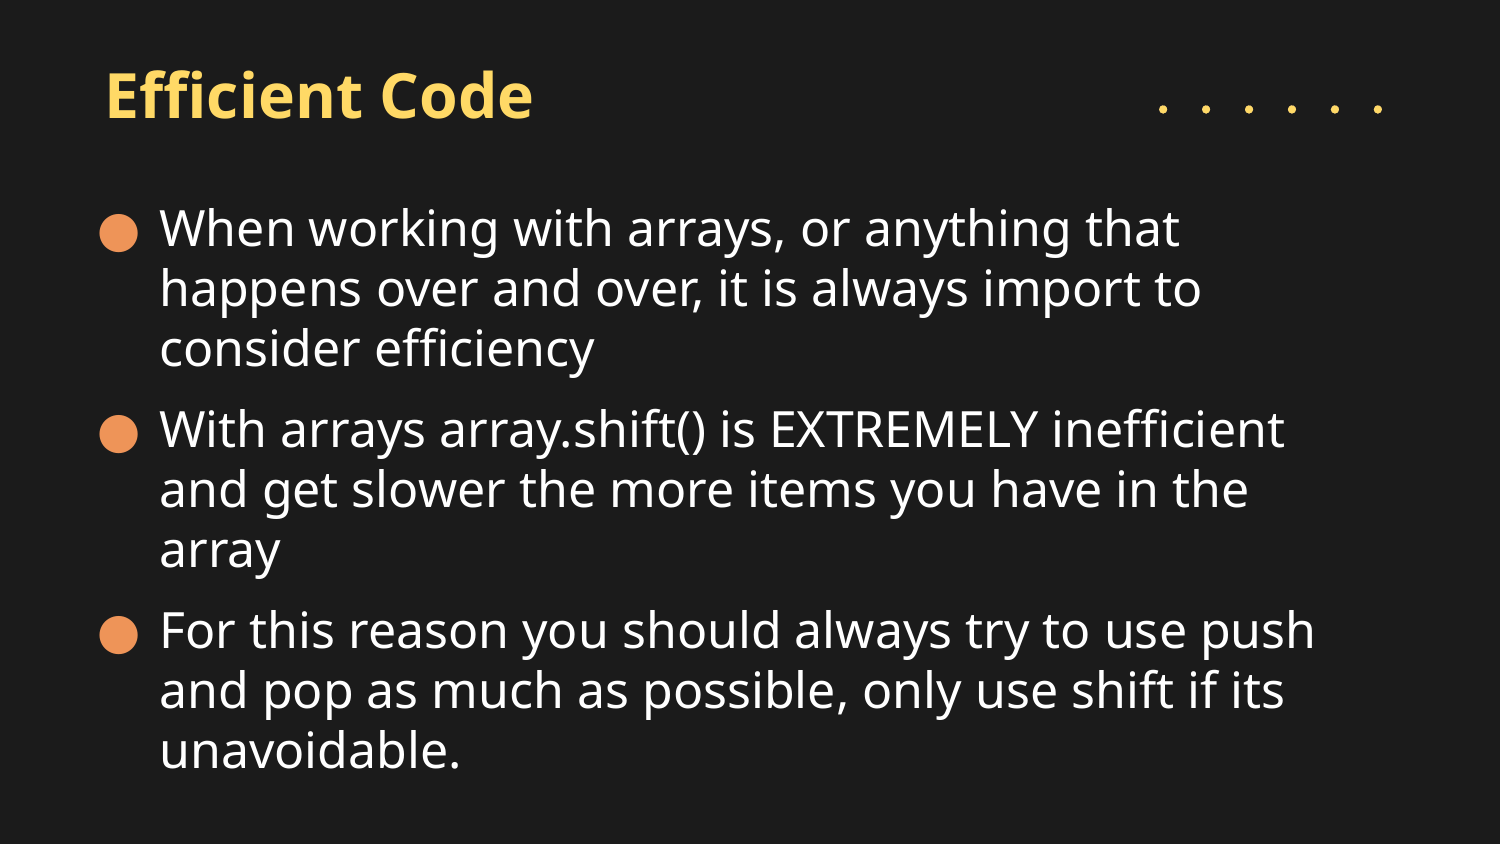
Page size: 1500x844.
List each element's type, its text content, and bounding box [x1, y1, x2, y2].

title Efficient Code [89, 41, 877, 136]
list When working with arrays, or anything that happens over and over, it is always import to consider efficiency With arrays array.shift() is EXTREMELY inefficient and get slower the more items you have in the array For this reason you should always try to use push and pop as much as possible, only use shift if its unavoidable. [69, 181, 1388, 765]
